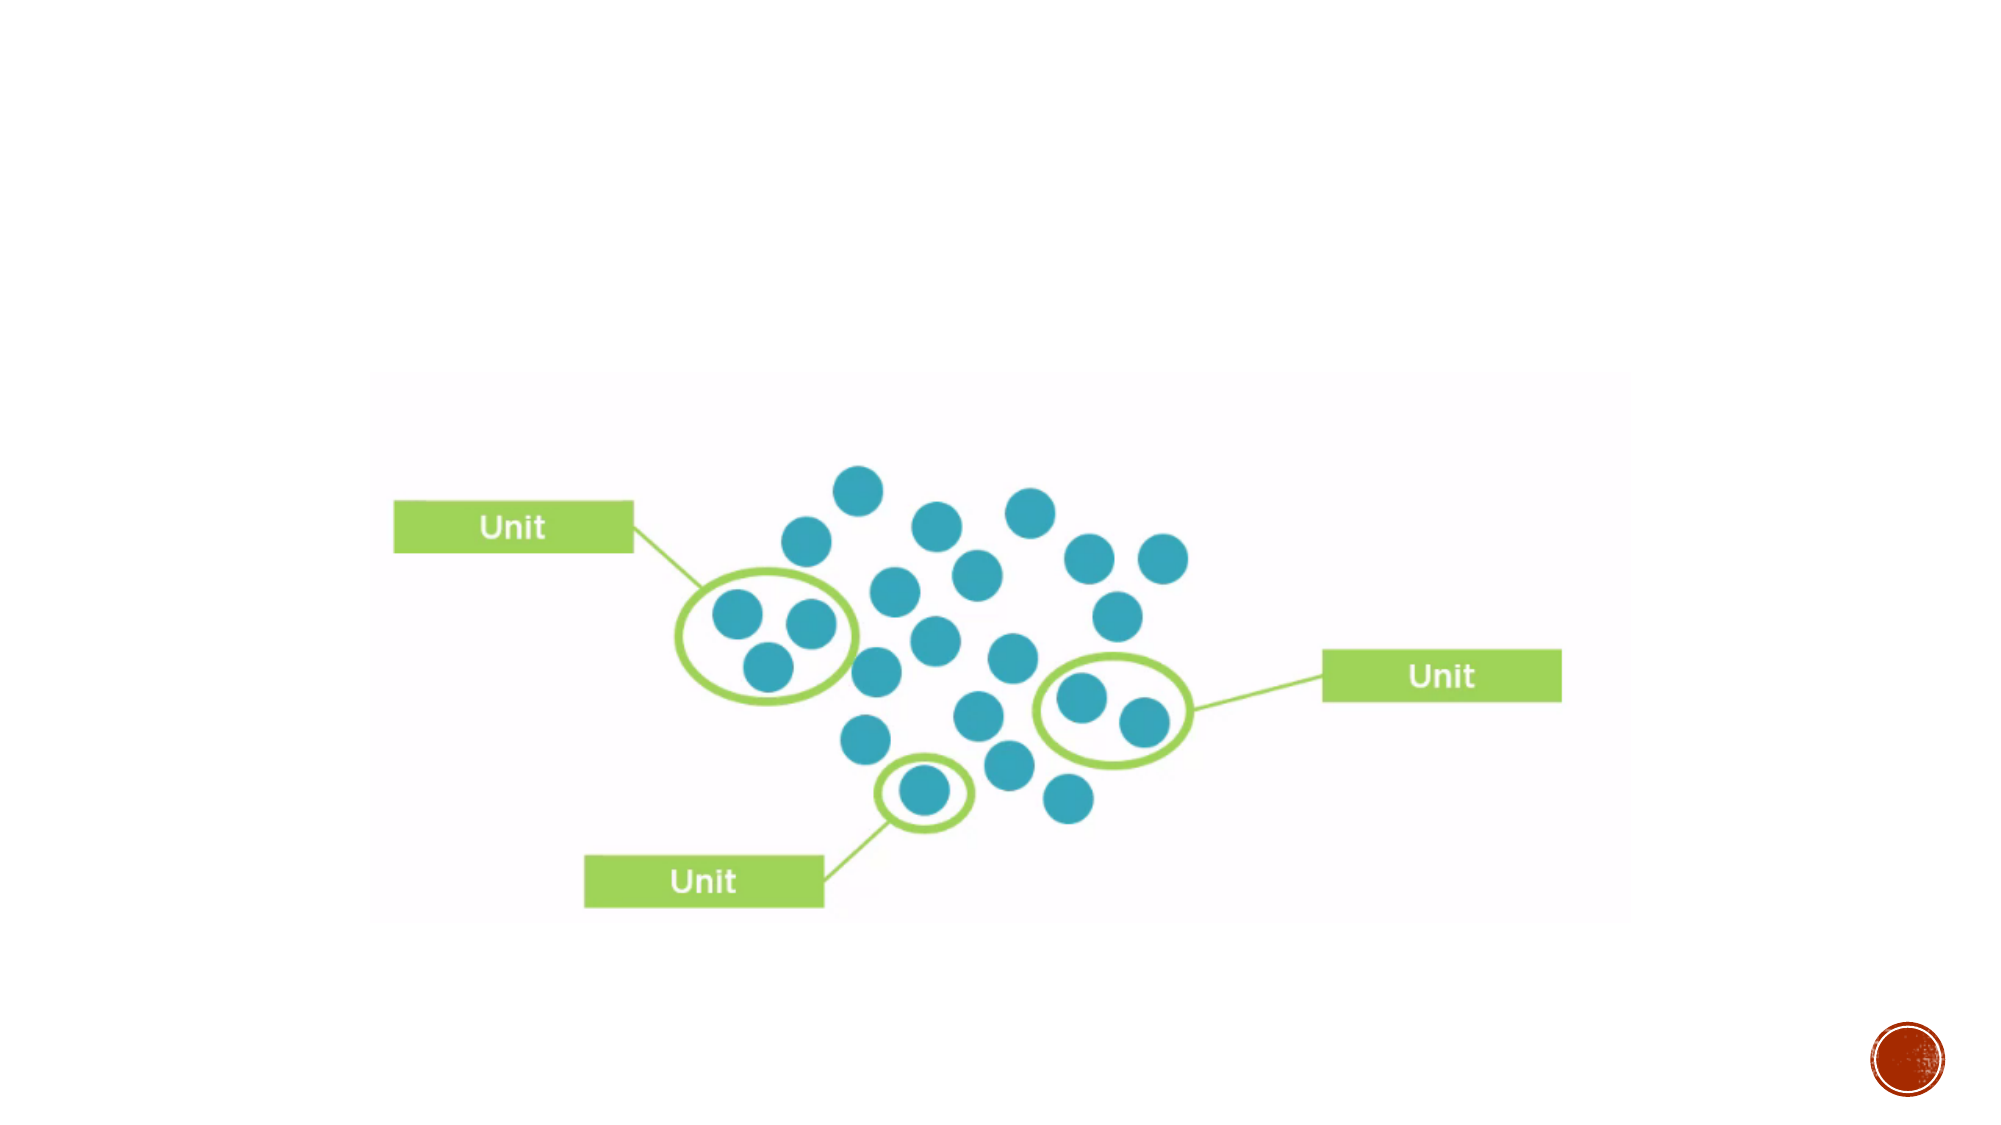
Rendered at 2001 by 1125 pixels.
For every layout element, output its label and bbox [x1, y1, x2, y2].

picture [371, 373, 1630, 923]
